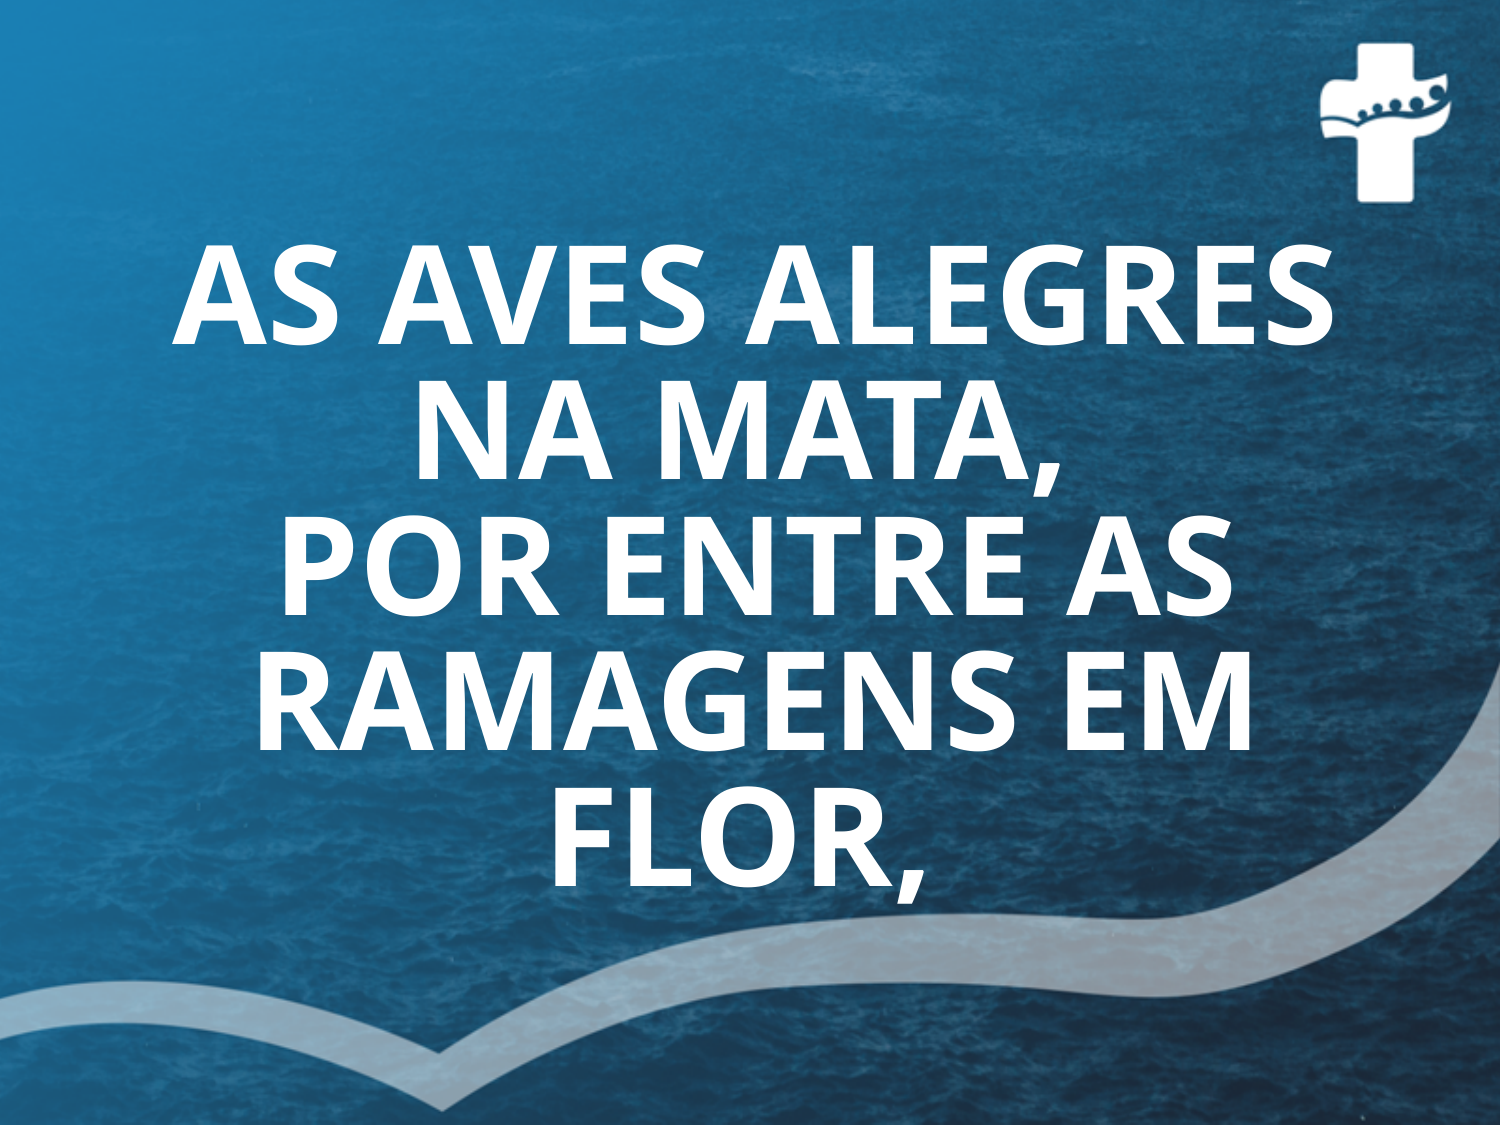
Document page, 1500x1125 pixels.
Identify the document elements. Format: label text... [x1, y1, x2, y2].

picture [0, 0, 1500, 1125]
title AS AVES ALEGRES NA MATA, POR ENTRE AS RAMAGENS EM FLOR, [52, 481, 1459, 670]
